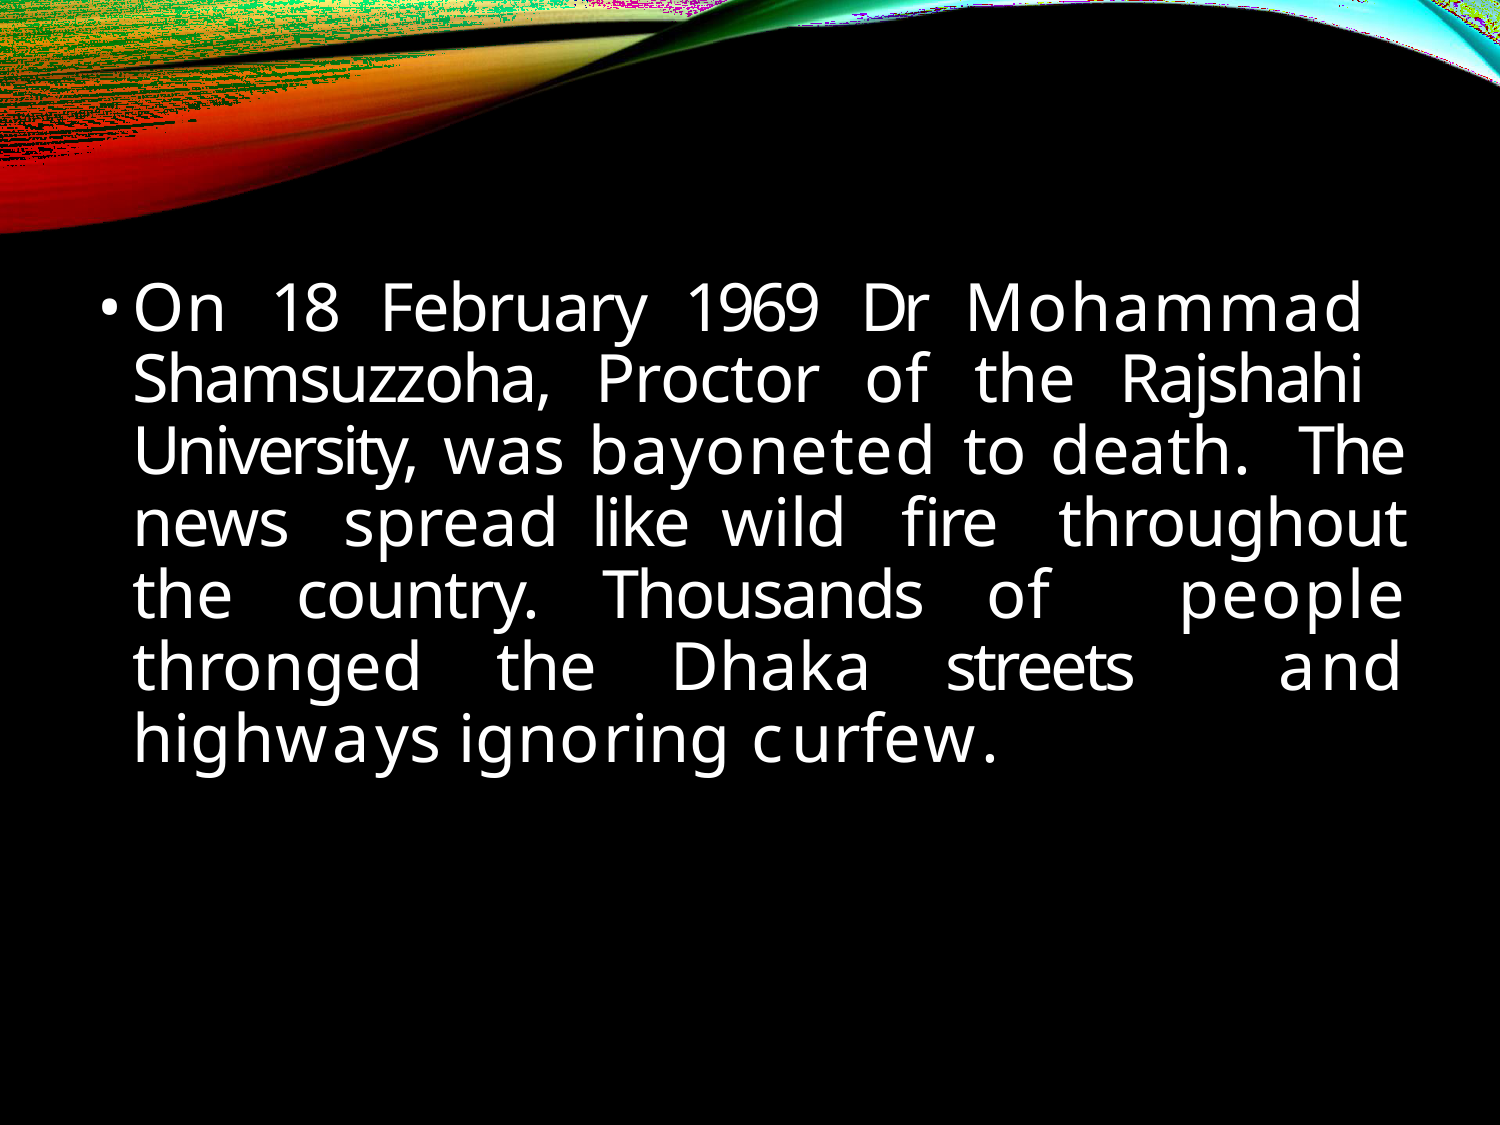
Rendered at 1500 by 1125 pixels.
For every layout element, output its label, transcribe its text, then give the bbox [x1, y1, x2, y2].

picture [0, 0, 1500, 237]
text_box On 18 February 1969 Dr Mohammad Shamsuzzoha, Proctor of the Rajshahi University, was bayoneted to death. The news spread like wild fire throughout the country. Thousands of people thronged the Dhaka streets and highways ignoring curfew. [95, 262, 1409, 777]
